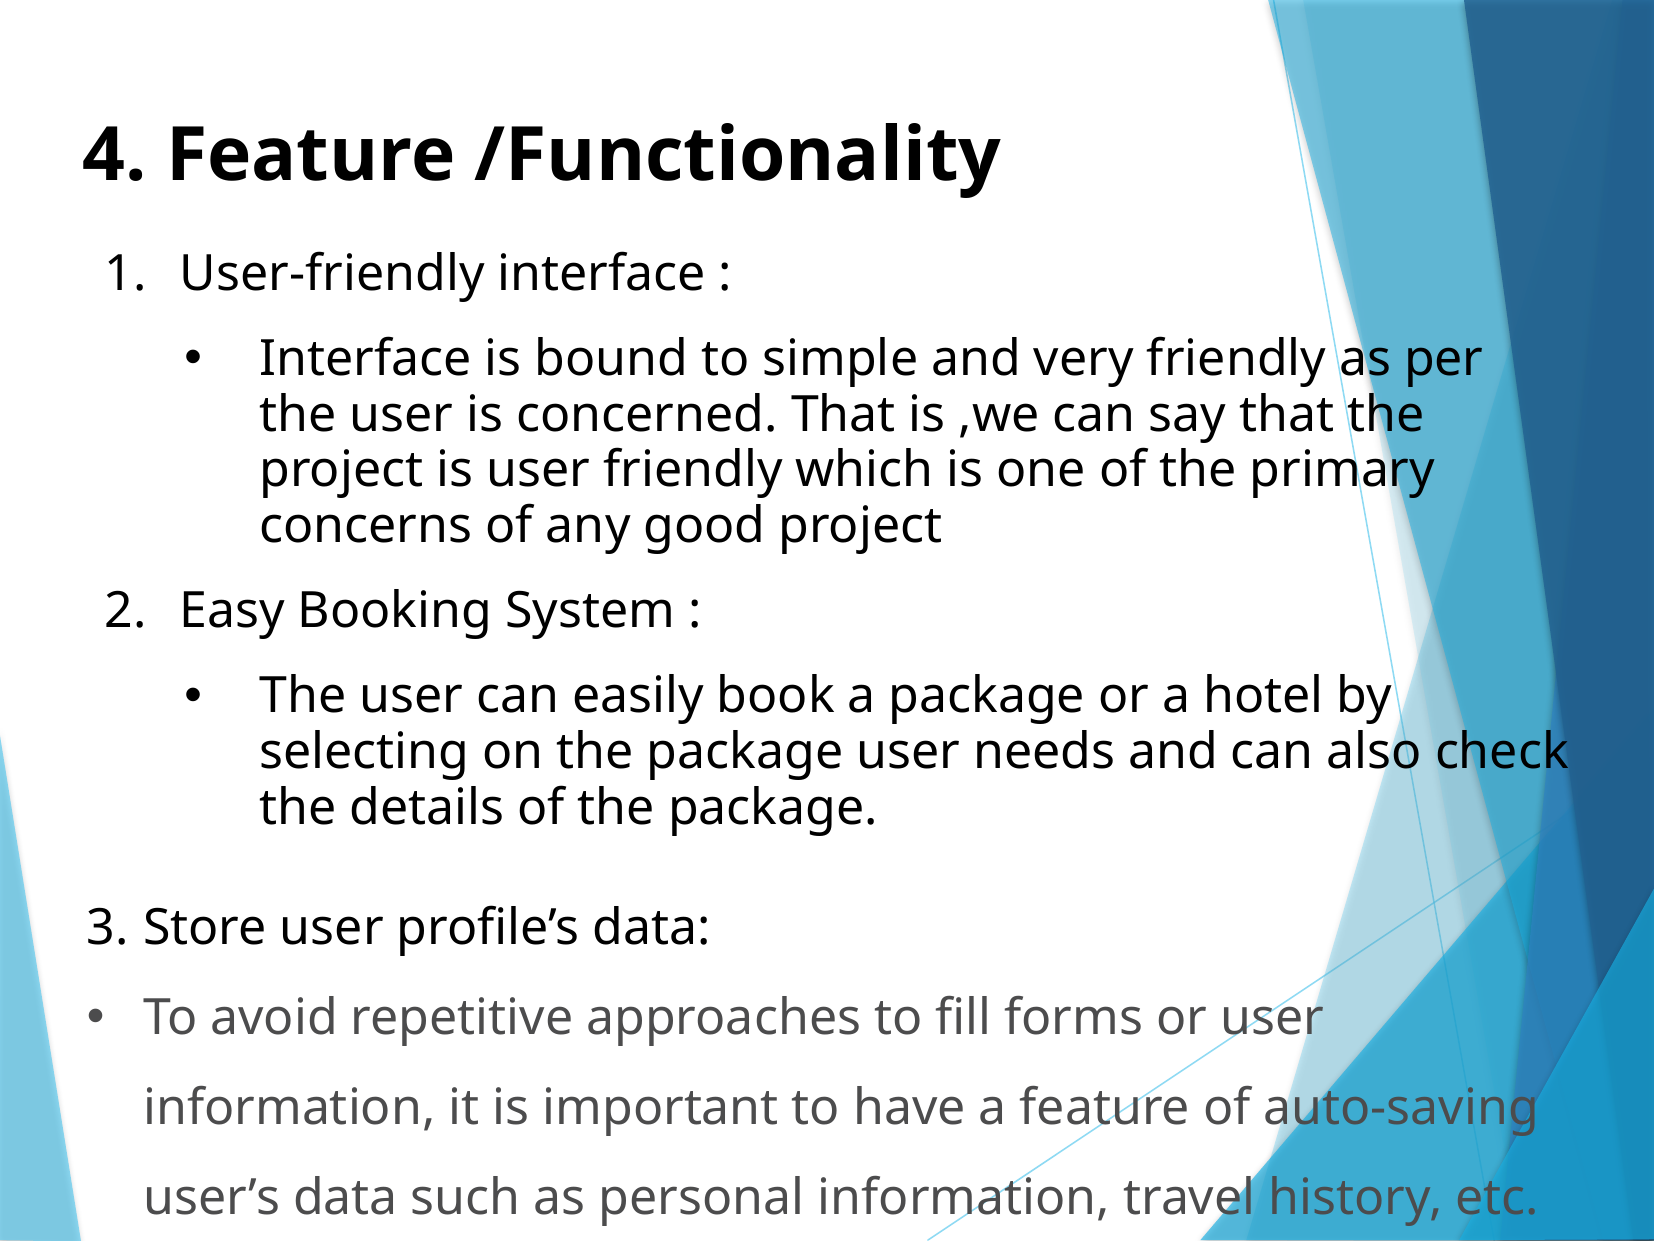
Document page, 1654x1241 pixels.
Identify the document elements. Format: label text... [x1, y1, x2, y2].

text_box User-friendly interface : Interface is bound to simple and very friendly as per the user is concerned. That is ,we can say that the project is user friendly which is one of the primary concerns of any good project Easy Booking System : The user can easily book a package or a hotel by selecting on the package user needs and can also check the details of the package. Store user profile’s data: To avoid repetitive approaches to fill forms or user information, it is important to have a feature of auto-saving user’s data such as personal information, travel history, etc. [86, 242, 1571, 1226]
text_box 4. Feature /Functionality [82, 49, 1571, 257]
